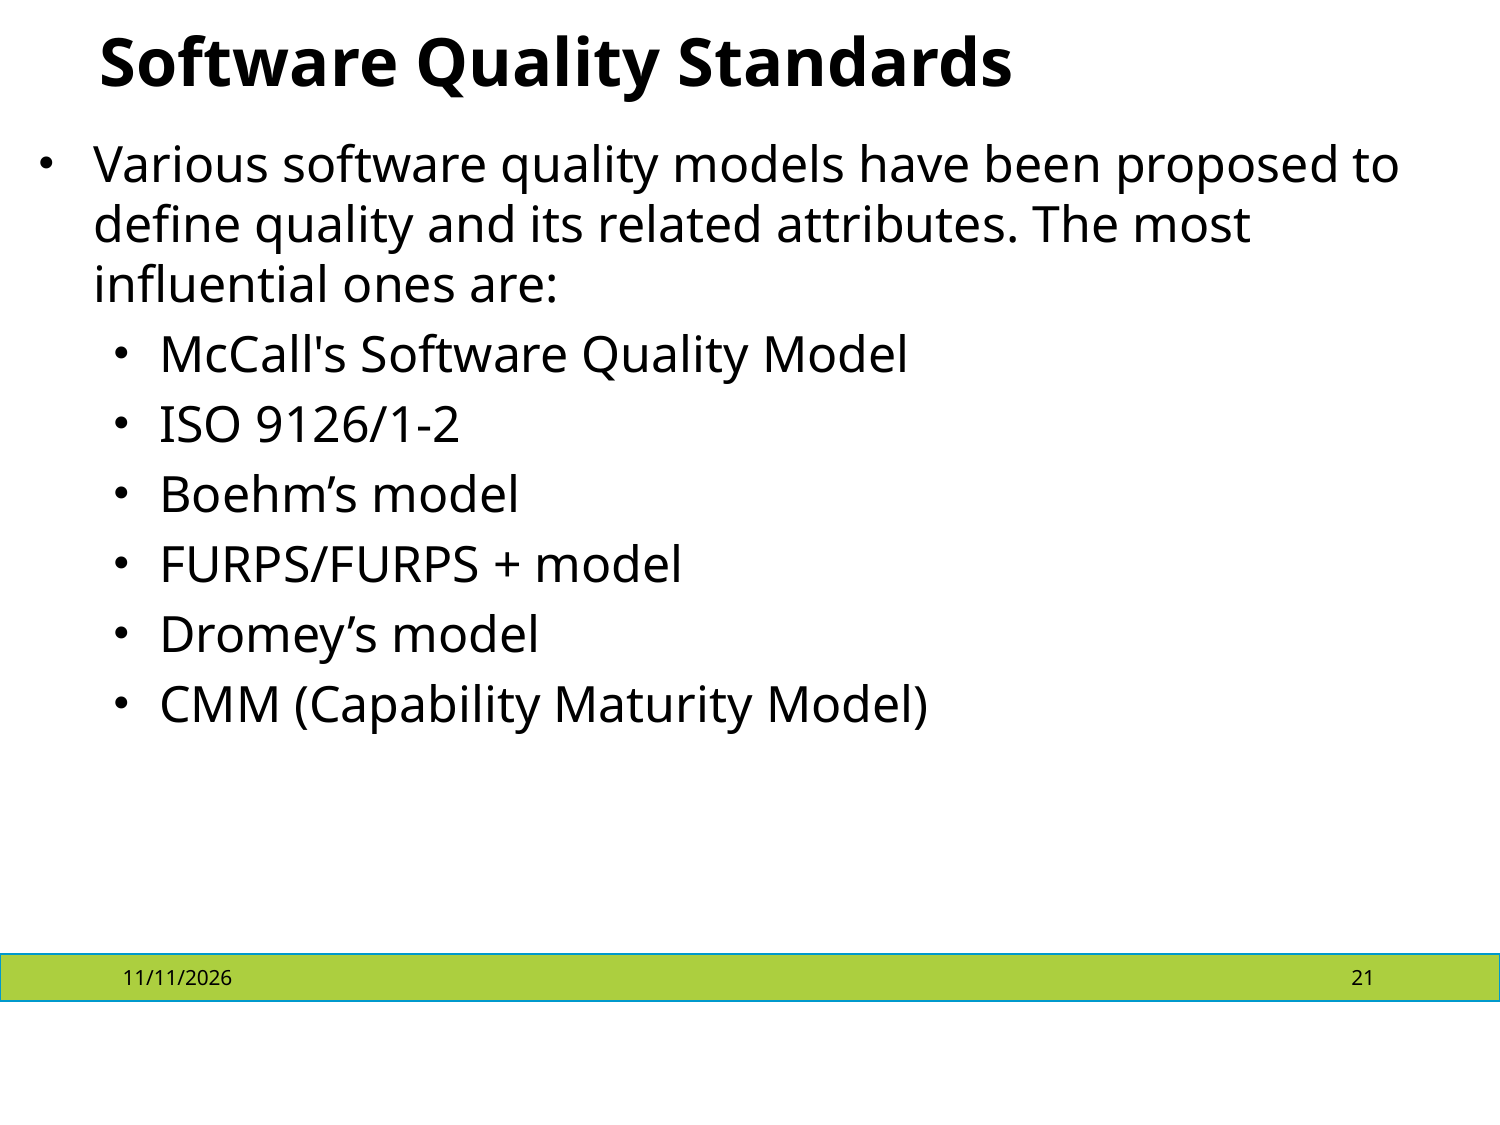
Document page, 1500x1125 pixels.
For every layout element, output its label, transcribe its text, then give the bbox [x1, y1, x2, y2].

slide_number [122, 957, 436, 1001]
slide_number 21 [1062, 957, 1376, 996]
title Software Quality Standards [99, 12, 1375, 88]
list Various software quality models have been proposed to define quality and its related attributes. The most influential ones are: McCall's Software Quality Model ISO 9126/1-2 Boehm’s model FURPS/FURPS + model Dromey’s model CMM (Capability Maturity Model) [37, 125, 1463, 938]
